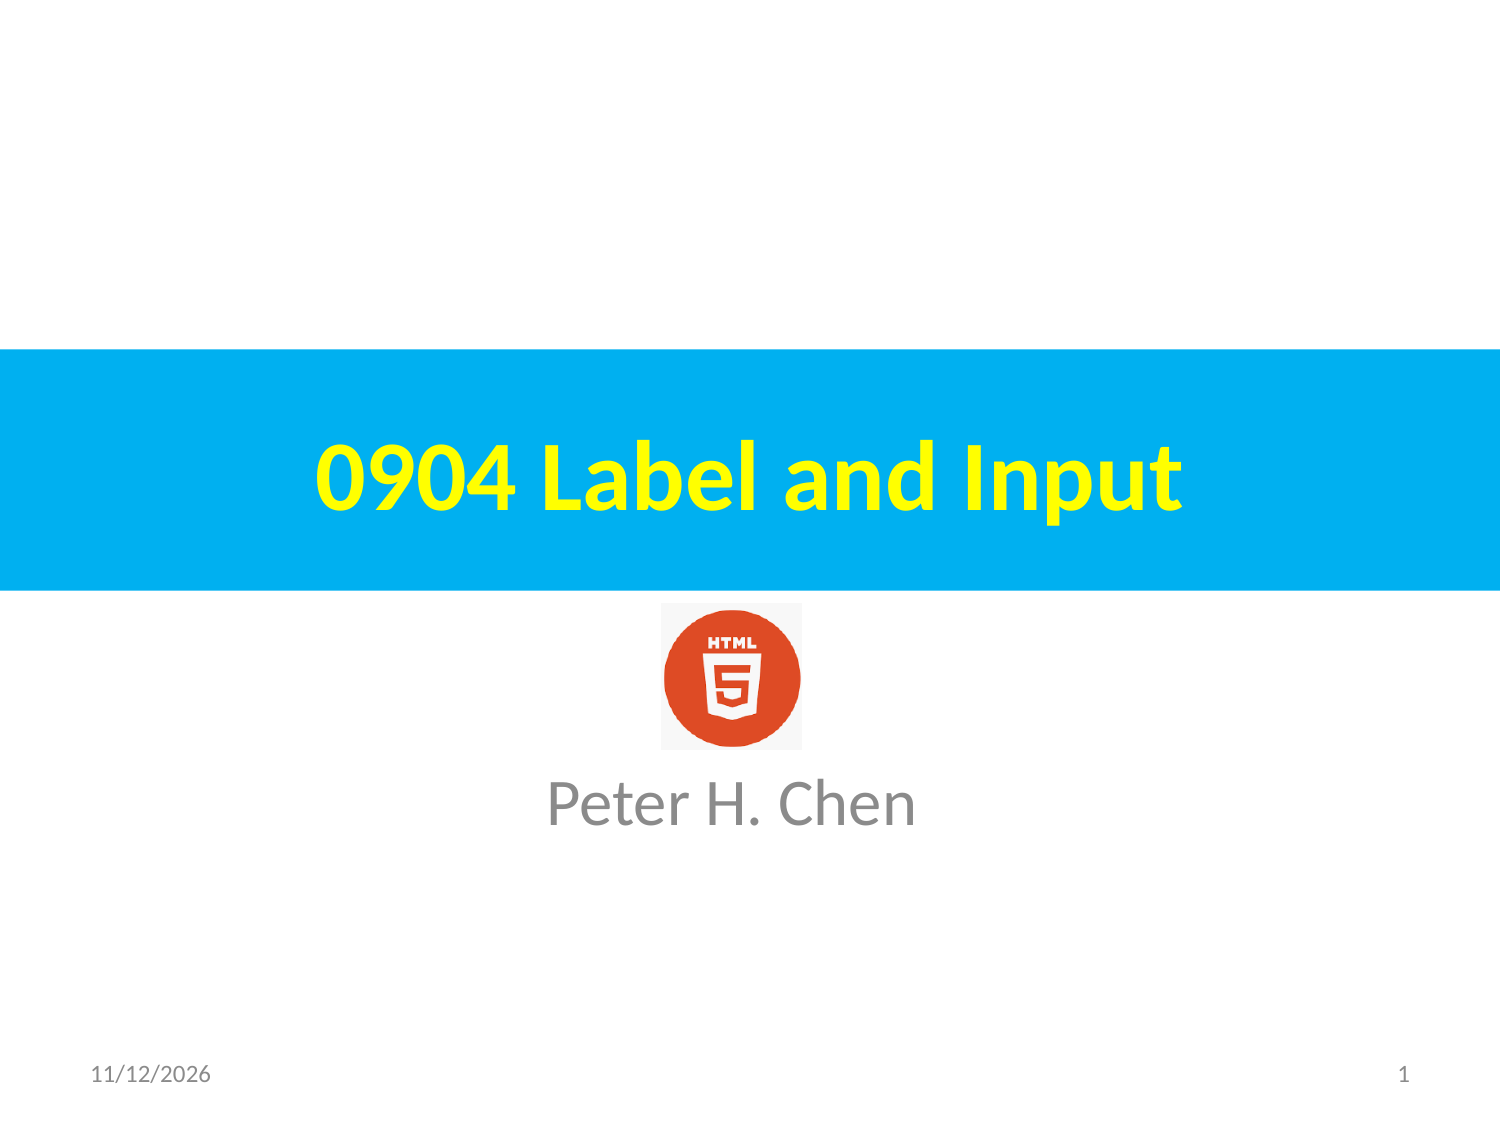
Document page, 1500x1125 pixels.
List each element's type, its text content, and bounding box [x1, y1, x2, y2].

picture [661, 603, 803, 750]
title 0904 Label and Input [0, 349, 1500, 591]
slide_number 1 [1074, 1042, 1425, 1103]
subtitle Peter H. Chen [206, 751, 1257, 866]
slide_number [75, 1042, 425, 1103]
